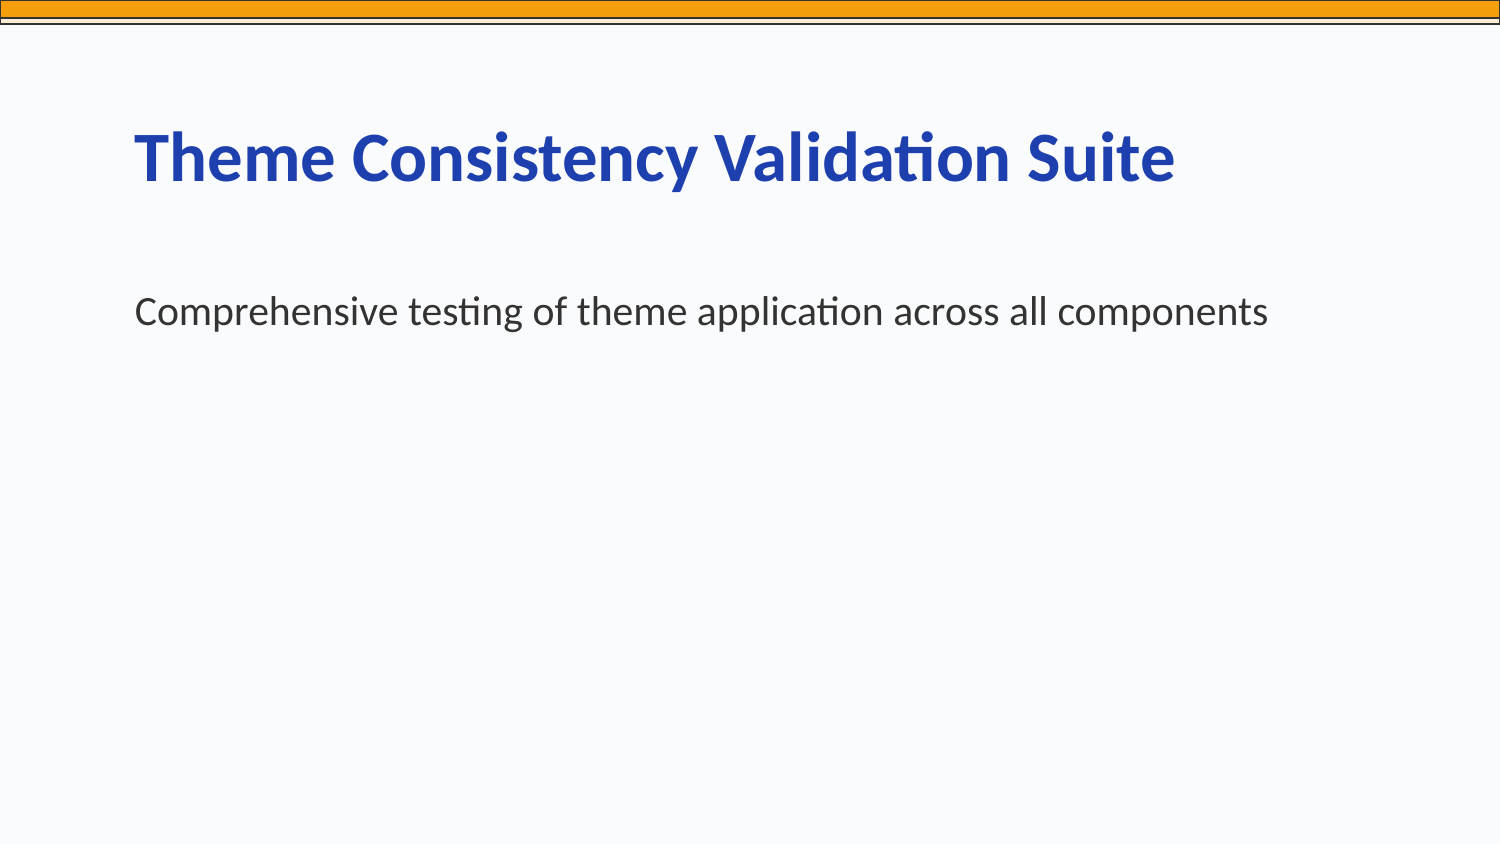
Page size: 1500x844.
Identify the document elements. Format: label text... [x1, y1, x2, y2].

text_box [0, 17, 1500, 24]
text_box [104, 74, 1395, 800]
text_box [0, 0, 1500, 17]
text_box Theme Consistency Validation Suite [119, 89, 1380, 225]
text_box Comprehensive testing of theme application across all components [119, 269, 1380, 785]
